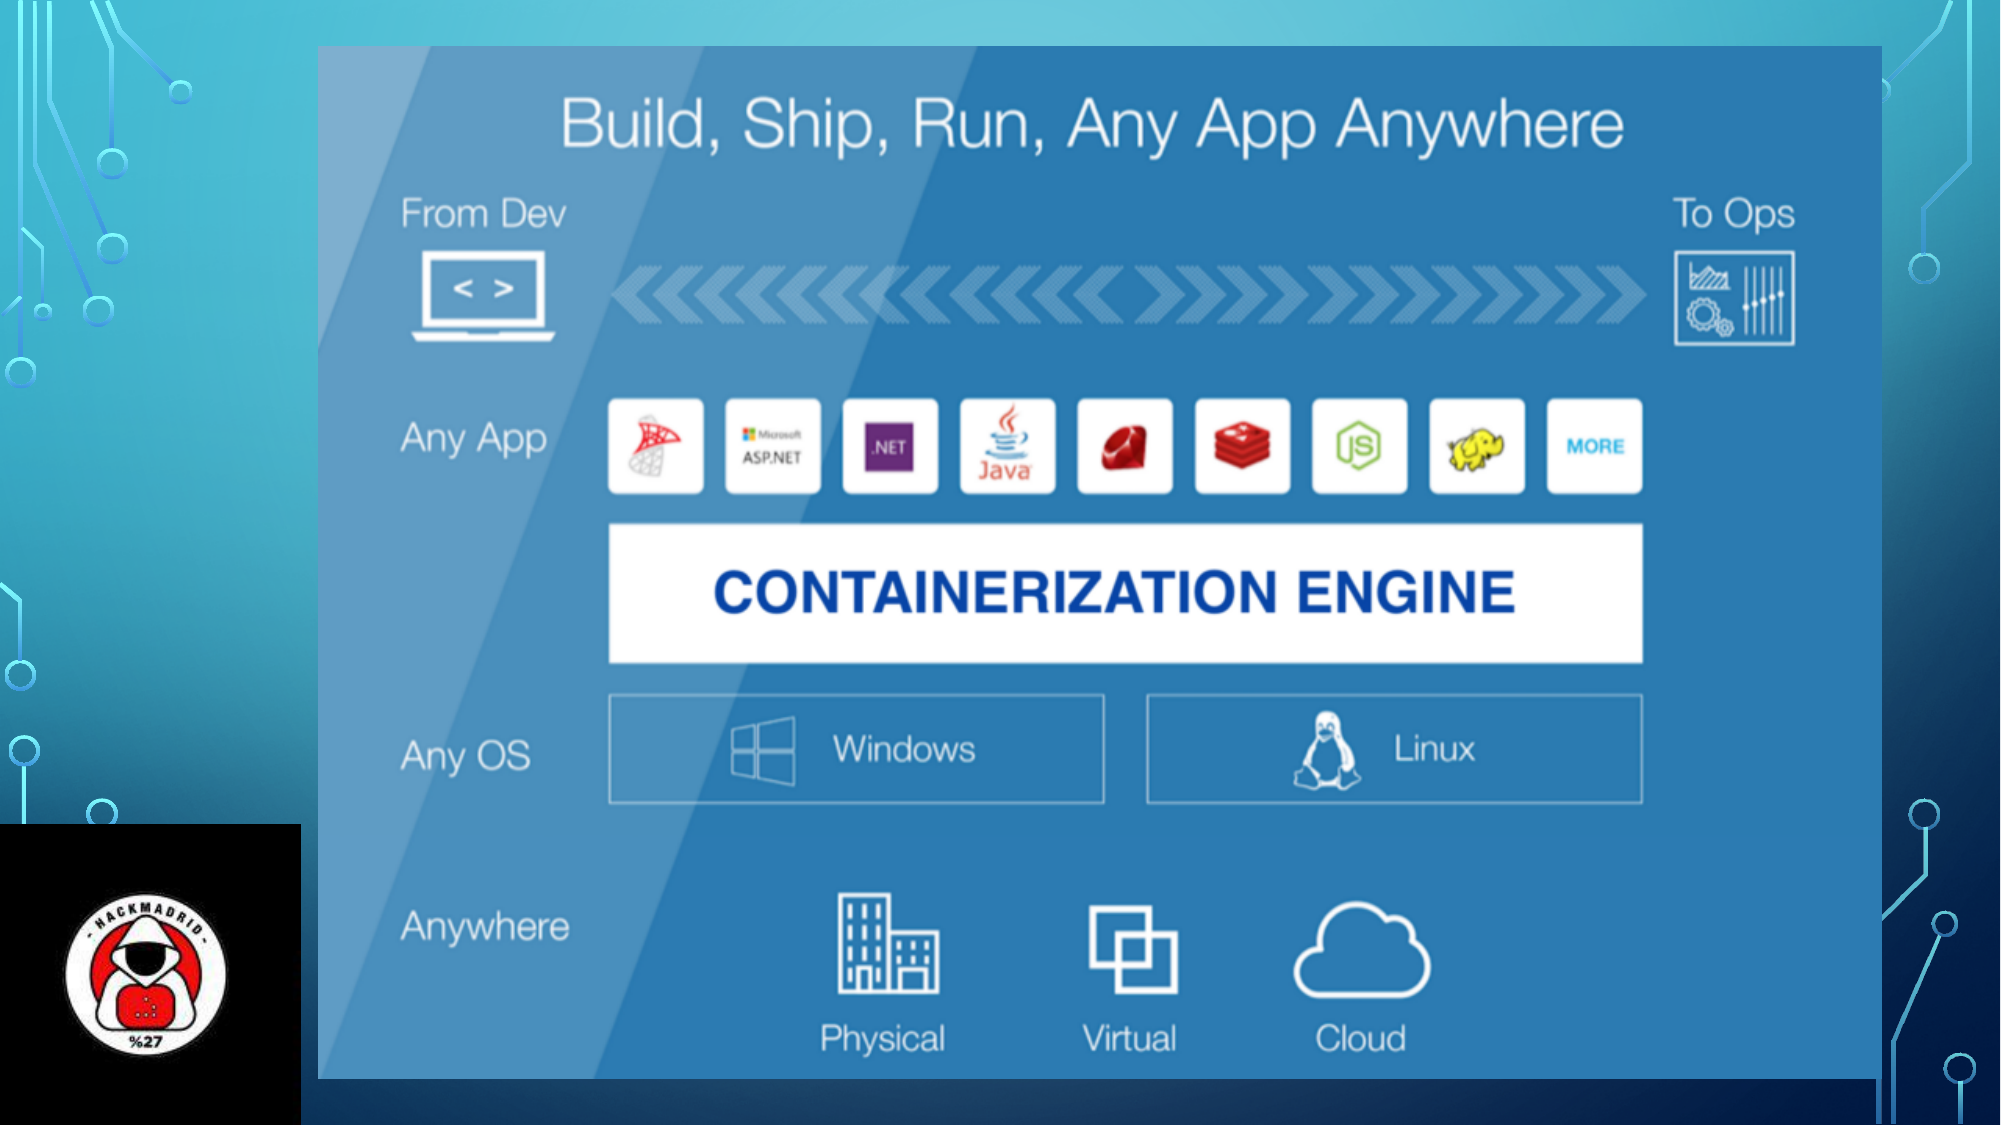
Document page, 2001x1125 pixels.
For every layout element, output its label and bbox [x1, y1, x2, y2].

picture [0, 824, 301, 1125]
picture [318, 46, 1882, 1079]
